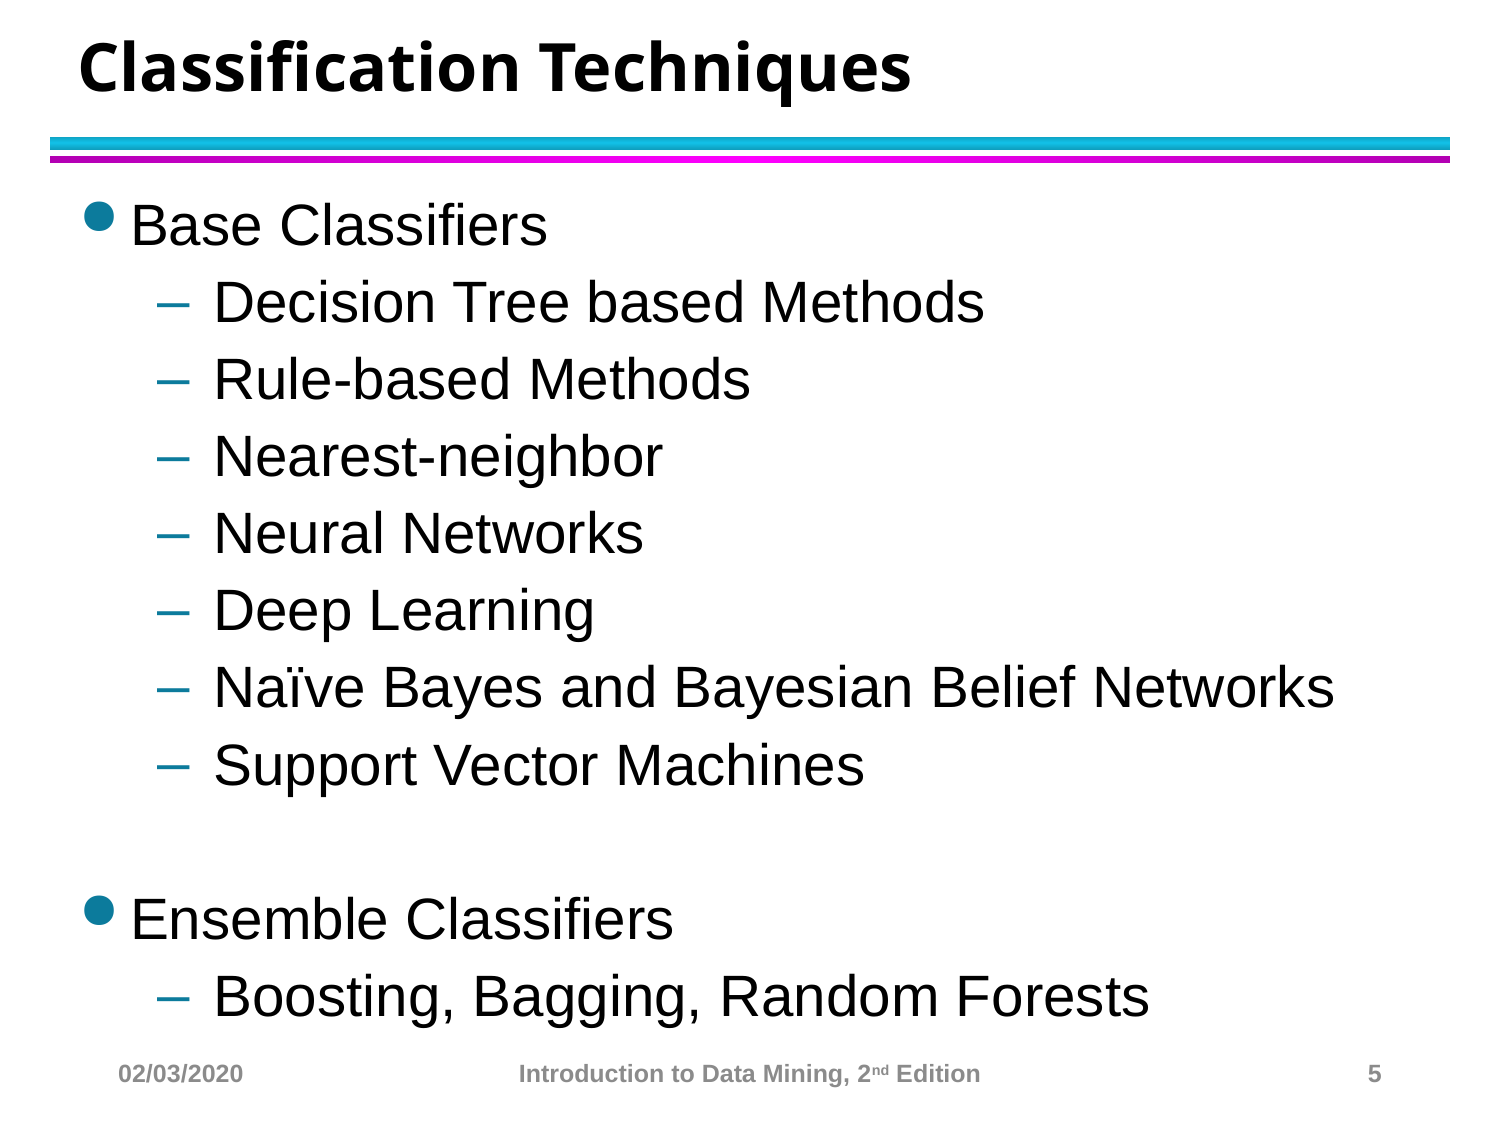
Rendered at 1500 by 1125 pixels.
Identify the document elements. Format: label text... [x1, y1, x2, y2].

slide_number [103, 1042, 441, 1103]
title Classification Techniques [62, 24, 1421, 113]
slide_number 5 [1059, 1042, 1397, 1103]
footer Introduction to Data Mining, 2nd Edition [496, 1042, 1004, 1103]
list Base Classifiers Decision Tree based Methods Rule-based Methods Nearest-neighbor Neural Networks Deep Learning Naïve Bayes and Bayesian Belief Networks Support Vector Machines Ensemble Classifiers Boosting, Bagging, Random Forests [67, 187, 1432, 1038]
